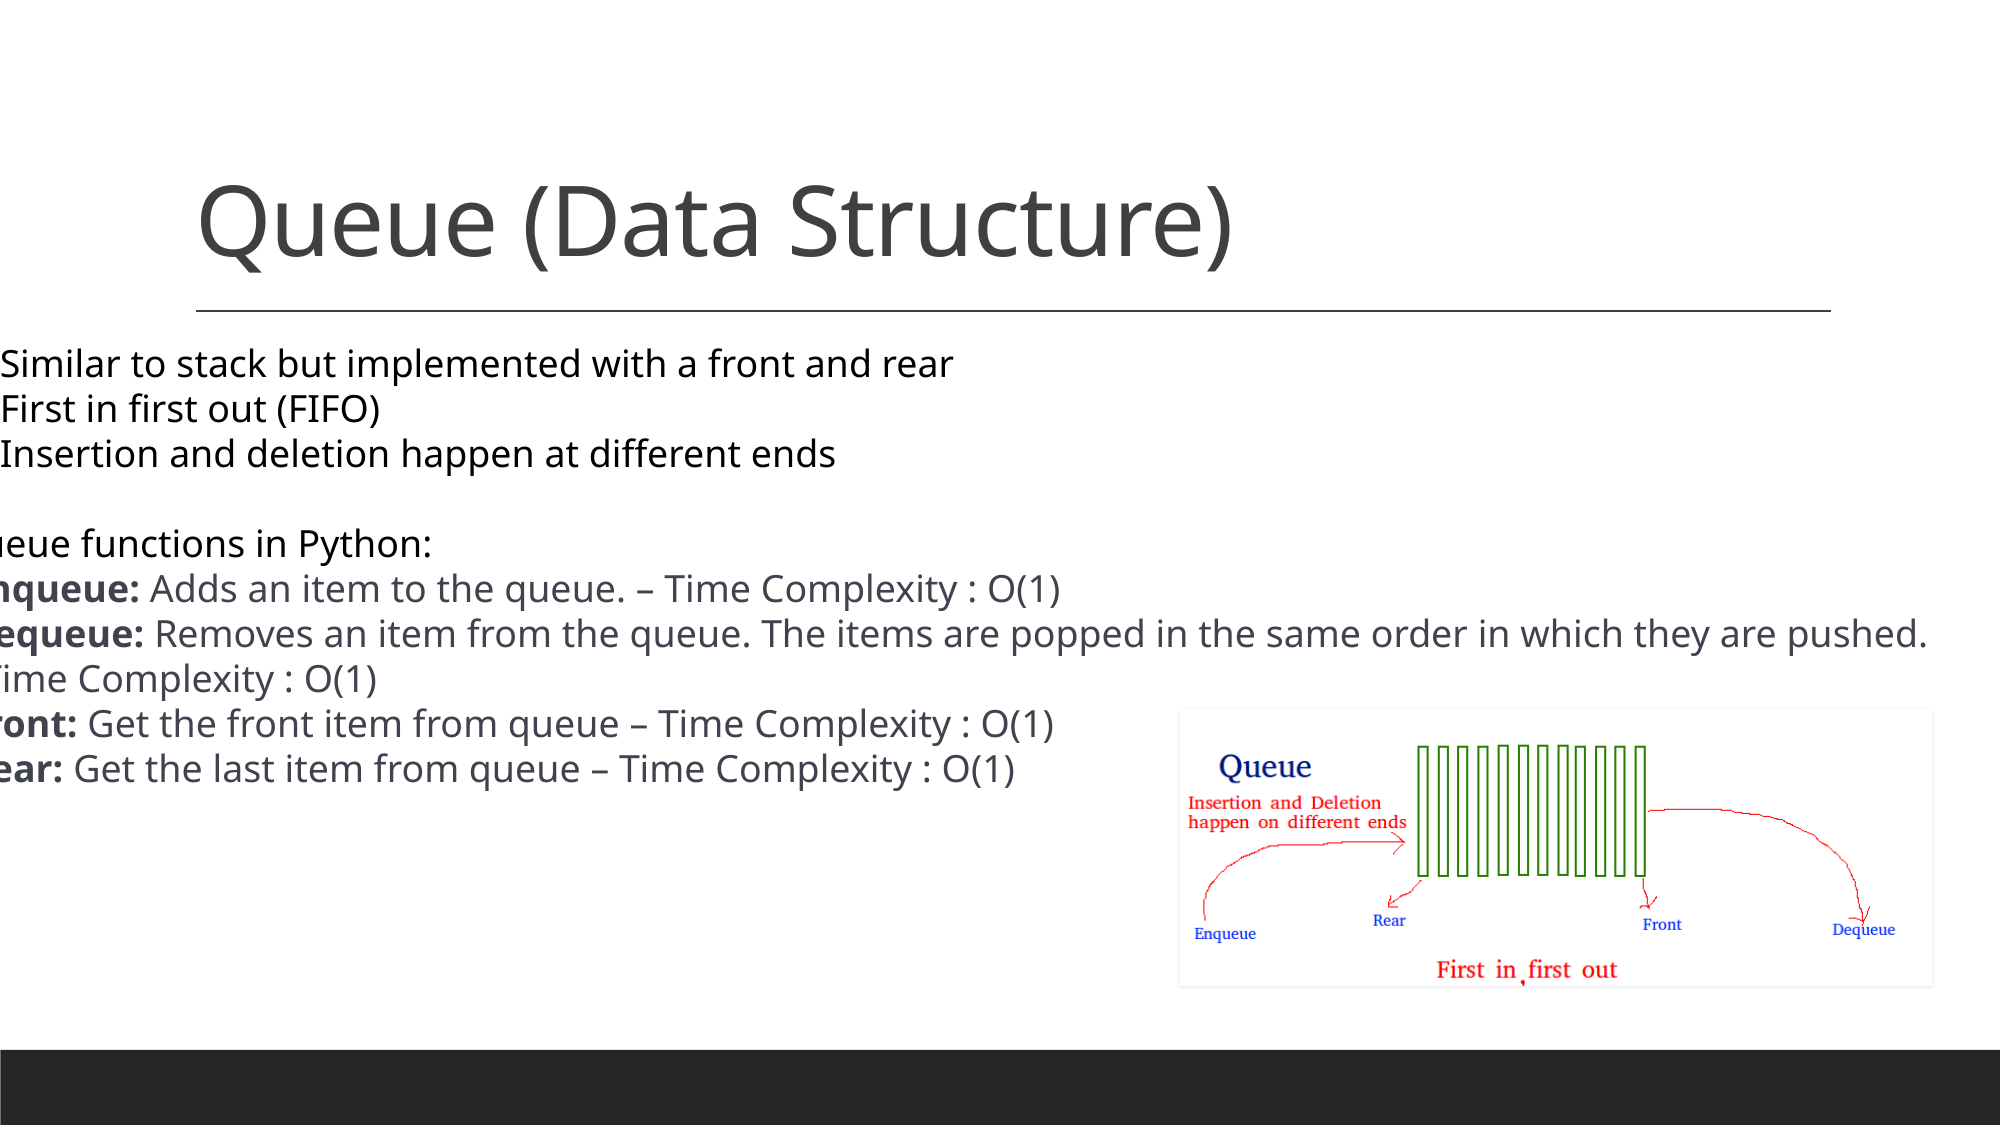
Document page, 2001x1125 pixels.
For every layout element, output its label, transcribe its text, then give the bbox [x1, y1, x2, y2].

title Queue (Data Structure) [180, 47, 1830, 285]
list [1173, 703, 1940, 996]
text_box Similar to stack but implemented with a front and rear First in first out (FIFO) Insertion and deletion happen at different ends Queue functions in Python: Enqueue: Adds an item to the queue. – Time Complexity : O(1) Dequeue: Removes an item from the queue. The items are popped in the same order in which they are pushed. – Time Complexity : O(1) Front: Get the front item from queue – Time Complexity : O(1) Rear: Get the last item from queue – Time Complexity : O(1) [0, 333, 1945, 843]
